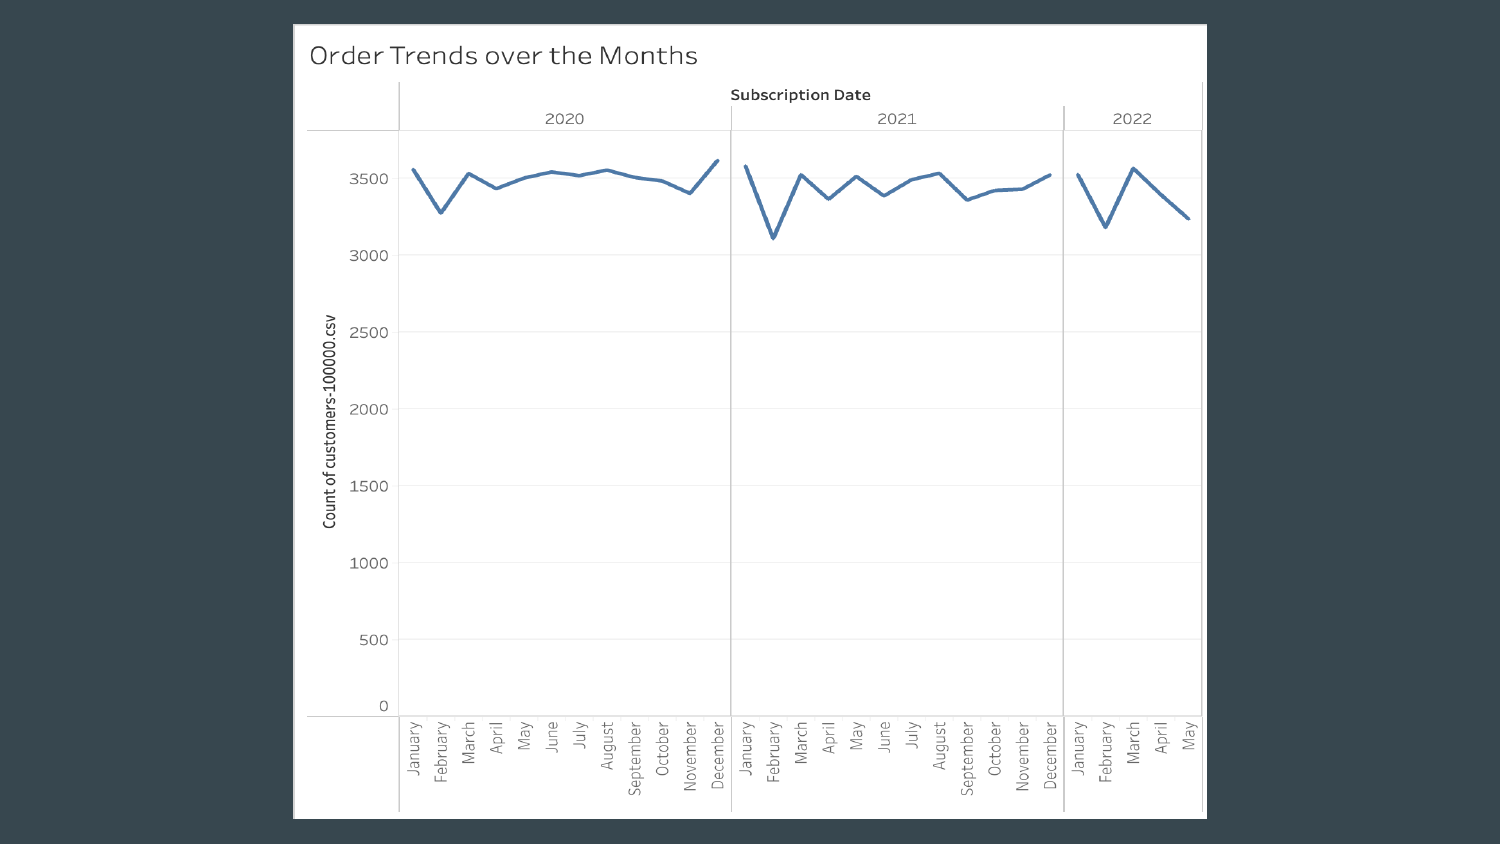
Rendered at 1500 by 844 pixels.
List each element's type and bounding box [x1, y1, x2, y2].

picture [292, 24, 1208, 819]
